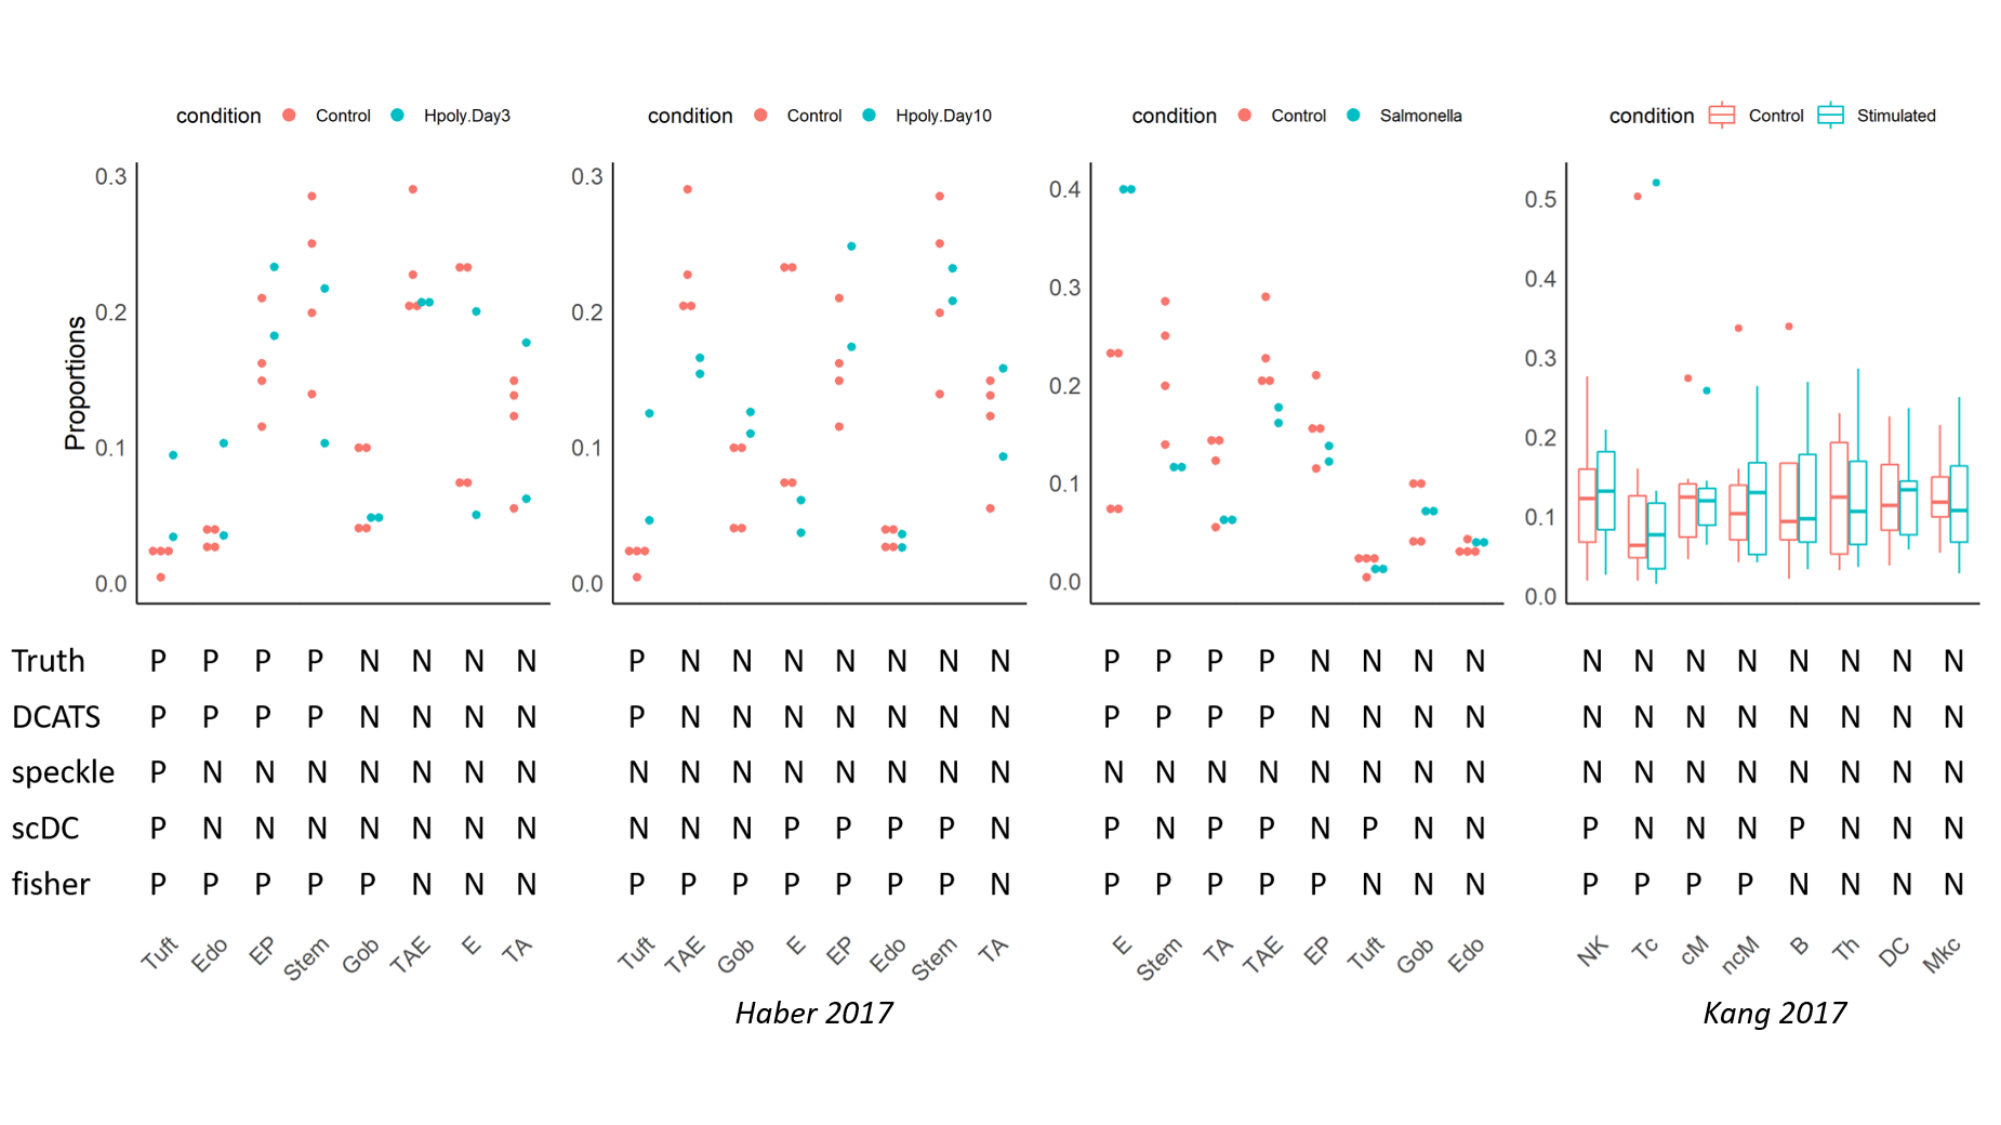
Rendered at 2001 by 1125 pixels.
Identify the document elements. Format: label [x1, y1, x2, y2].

picture [0, 94, 2000, 1031]
